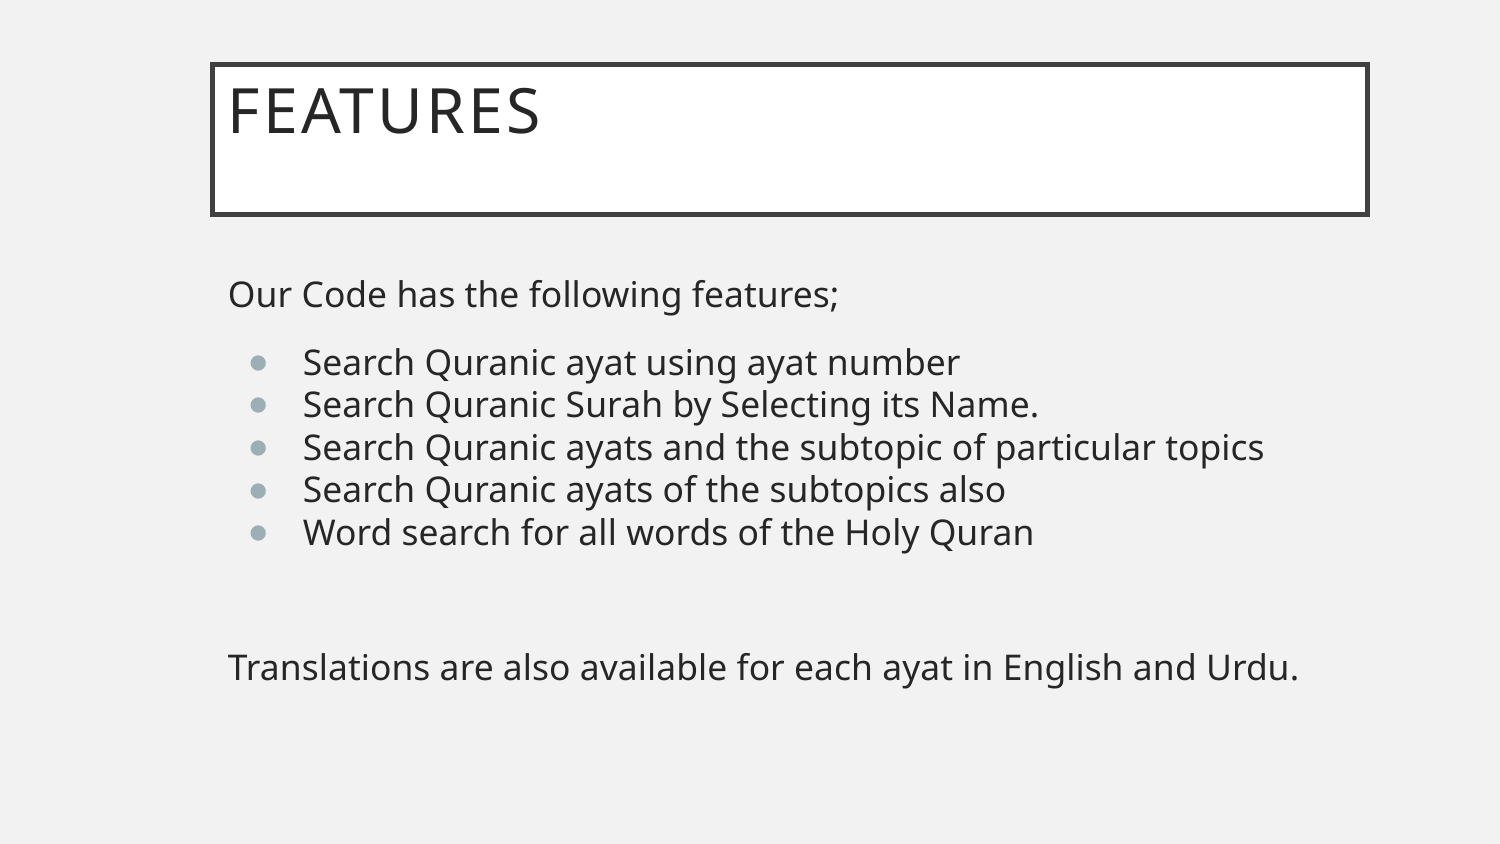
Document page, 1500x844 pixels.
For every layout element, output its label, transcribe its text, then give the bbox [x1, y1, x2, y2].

list Our Code has the following features; Search Quranic ayat using ayat number Search Quranic Surah by Selecting its Name. Search Quranic ayats and the subtopic of particular topics Search Quranic ayats of the subtopics also Word search for all words of the Holy Quran Translations are also available for each ayat in English and Urdu. [212, 257, 1368, 735]
title FEATURES [210, 62, 1370, 217]
